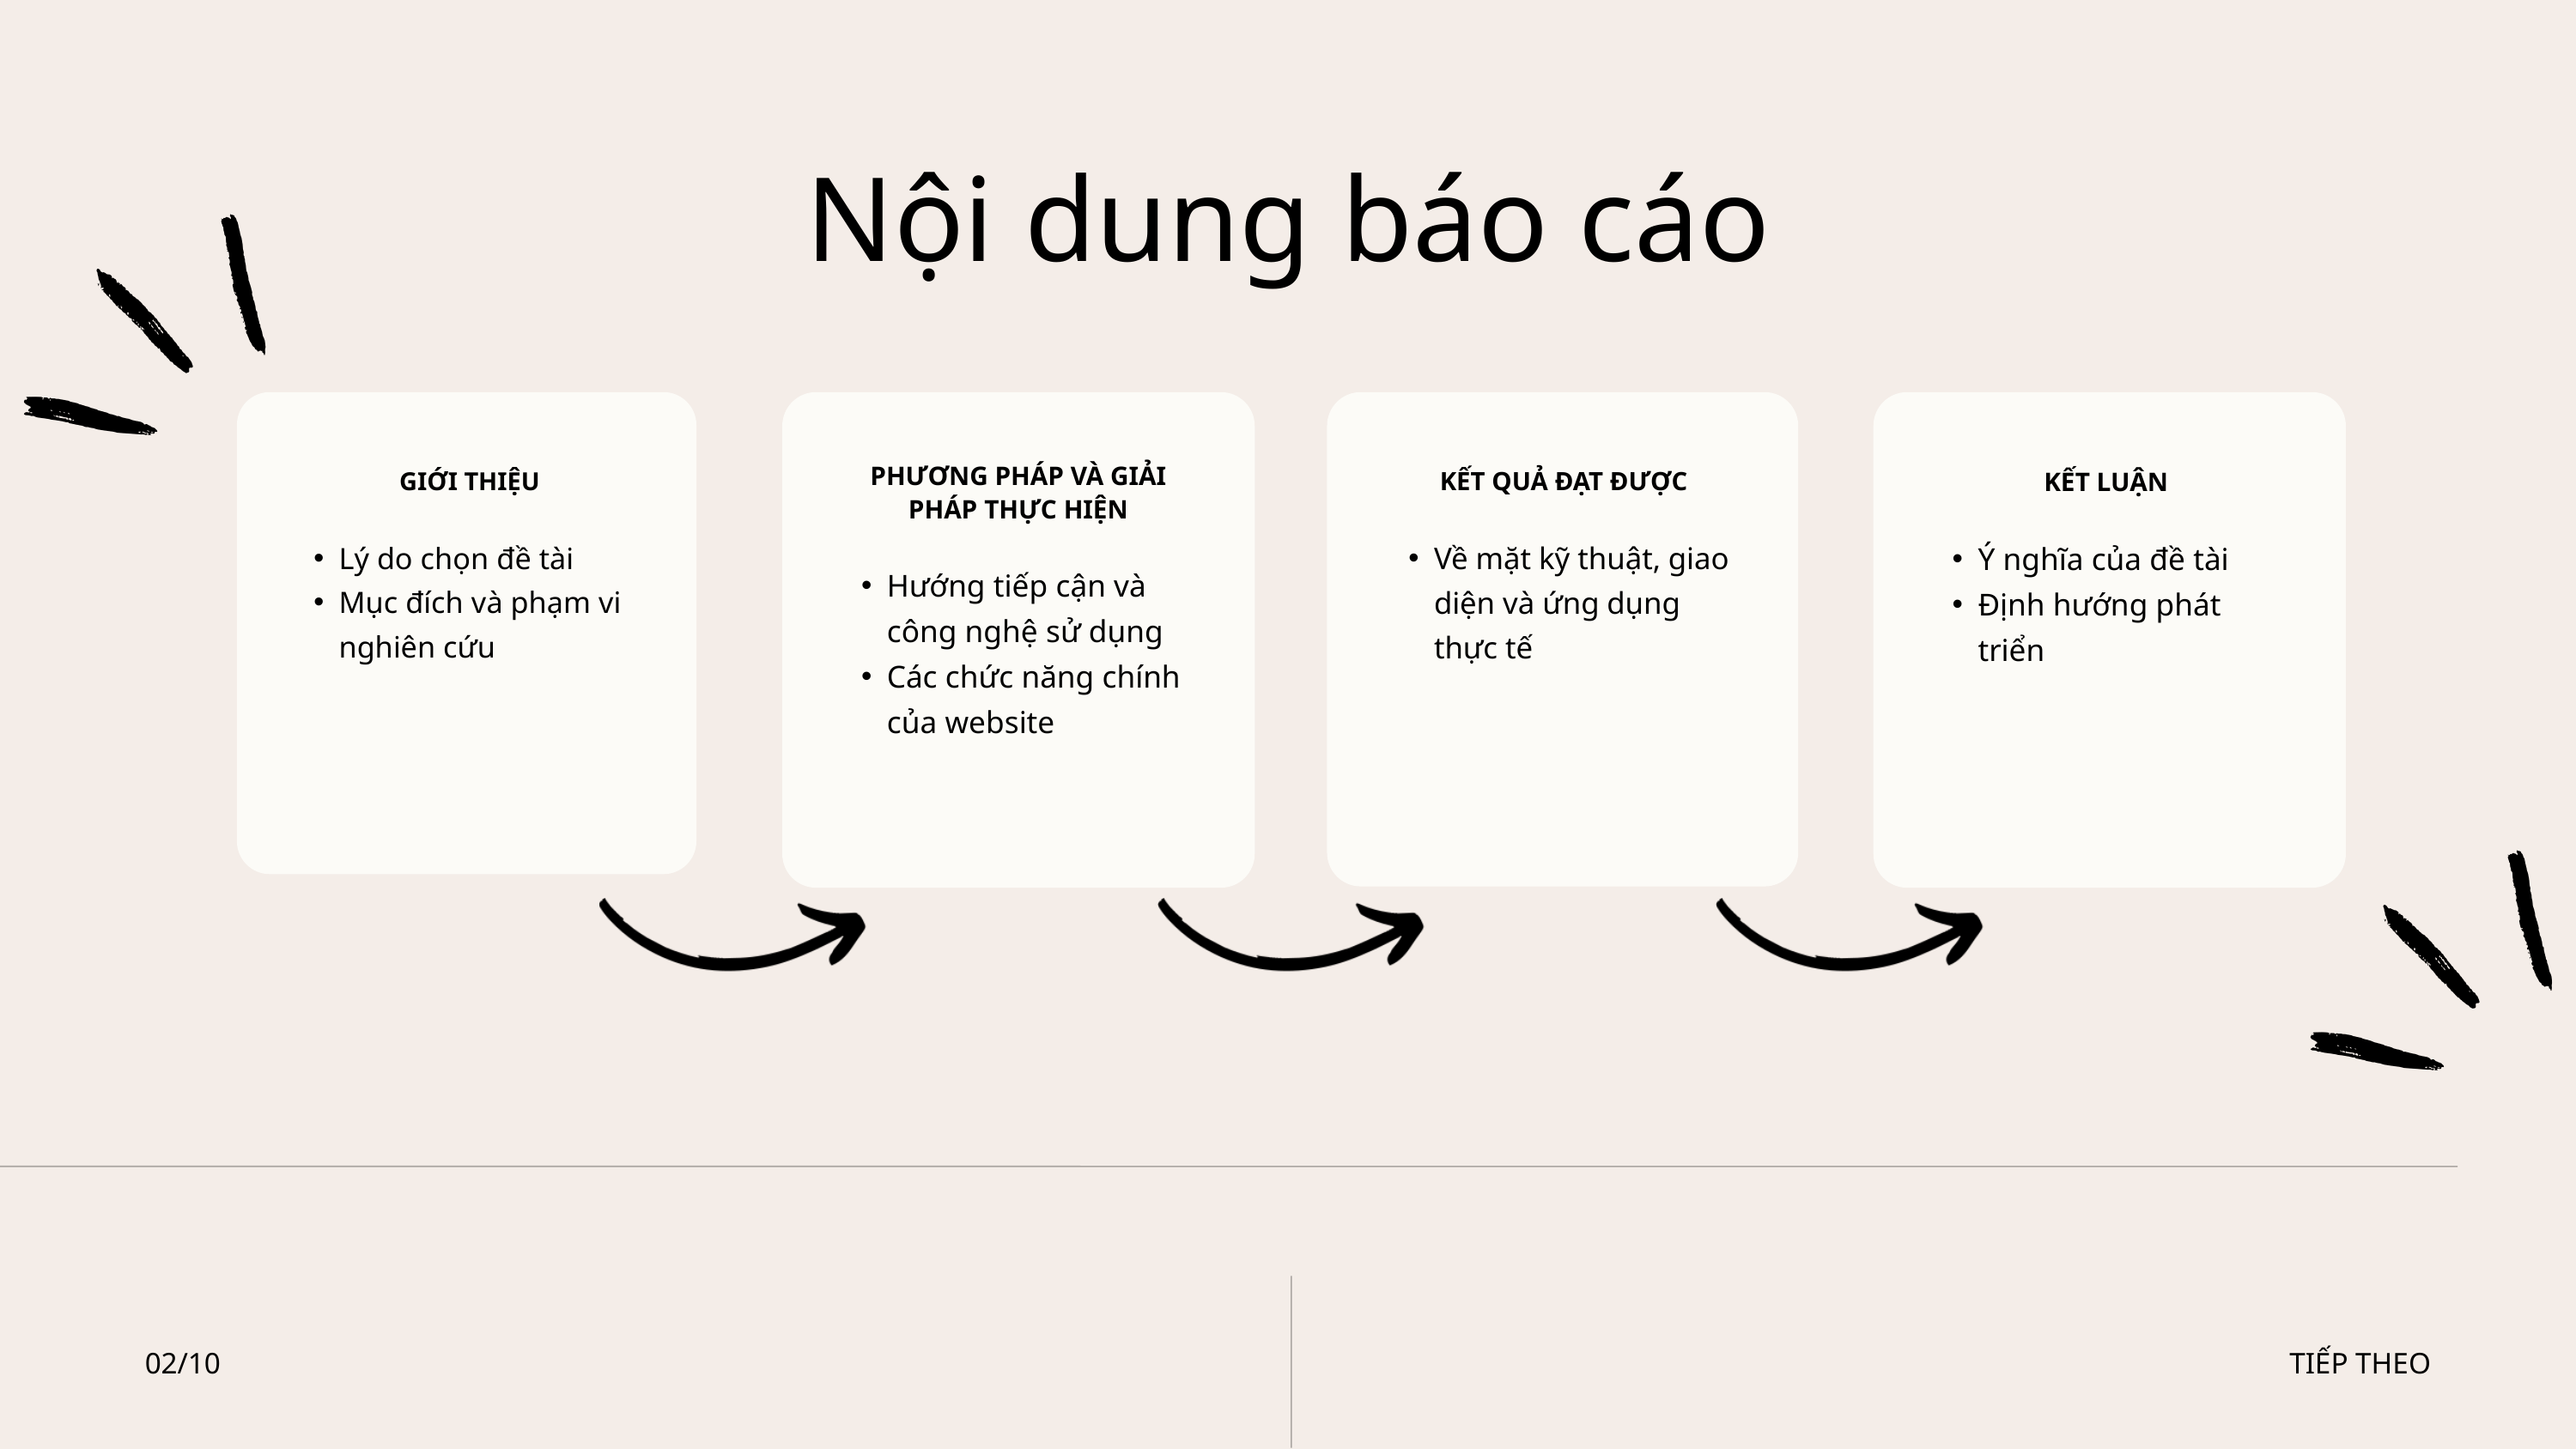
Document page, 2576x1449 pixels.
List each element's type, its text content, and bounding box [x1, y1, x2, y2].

text_box [23, 214, 266, 435]
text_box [236, 391, 697, 875]
text_box [598, 898, 868, 974]
text_box 02/10 [144, 1339, 481, 1380]
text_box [781, 391, 1255, 888]
text_box Nội dung báo cáo [416, 144, 2160, 285]
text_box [288, 464, 645, 703]
text_box [1157, 898, 1426, 974]
text_box [2310, 850, 2553, 1070]
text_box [1327, 391, 1799, 887]
text_box TIẾP THEO [2095, 1339, 2432, 1380]
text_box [1382, 464, 1746, 660]
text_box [1873, 391, 2347, 888]
text_box [1716, 898, 1985, 974]
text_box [835, 458, 1202, 781]
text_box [1926, 464, 2293, 664]
